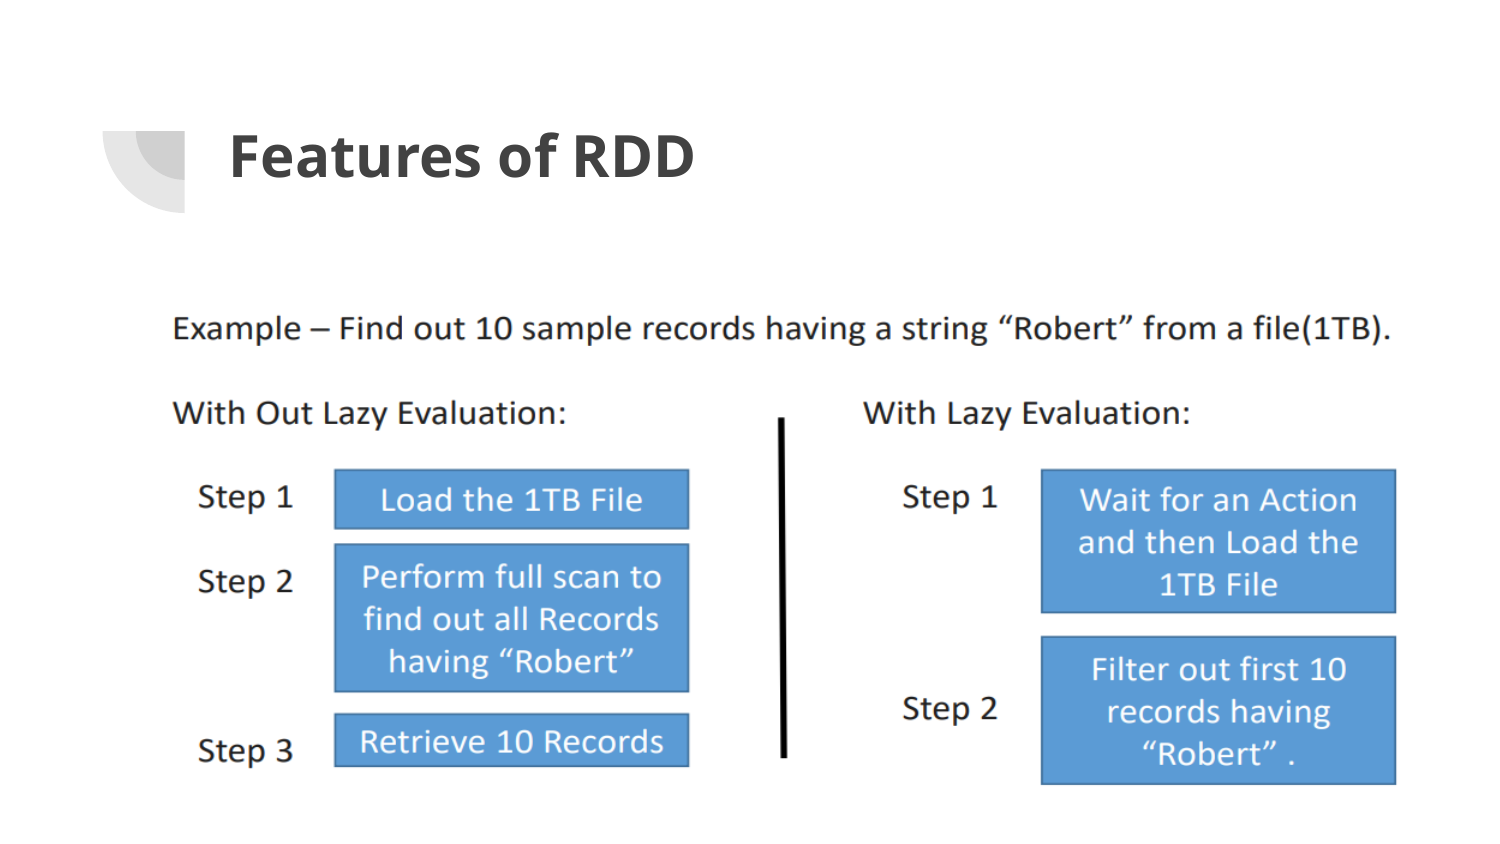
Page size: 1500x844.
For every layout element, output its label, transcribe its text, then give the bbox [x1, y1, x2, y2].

picture [109, 229, 1472, 844]
title Features of RDD [213, 103, 1368, 227]
